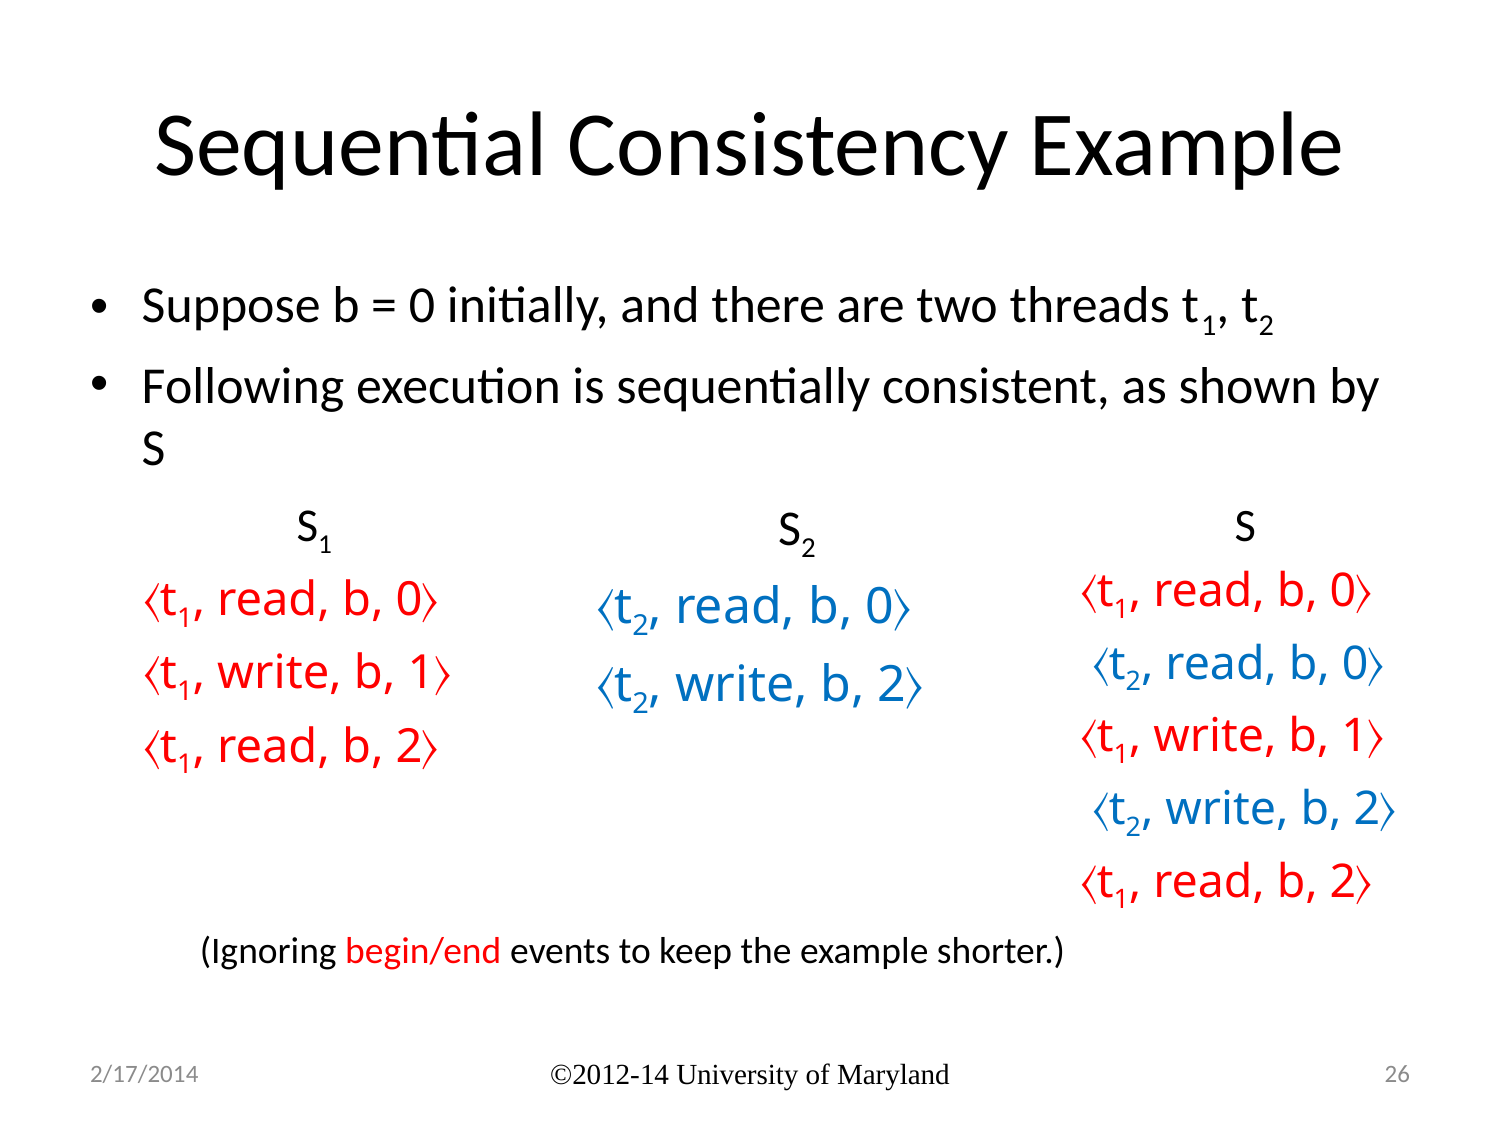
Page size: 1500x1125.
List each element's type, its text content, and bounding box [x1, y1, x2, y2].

footer ©2012-14 University of Maryland [512, 1042, 988, 1103]
text_box (Ignoring begin/end events to keep the example shorter.) [184, 919, 1081, 979]
text_box S 〈t1, read, b, 0〉 〈t2, read, b, 0〉 〈t1, write, b, 1〉 〈t2, write, b, 2〉 〈t1, read, b, 2〉 [1012, 487, 1425, 963]
list Suppose b = 0 initially, and there are two threads t1, t2 Following execution is sequentially consistent, as shown by S [75, 262, 1425, 488]
text_box S2 〈t2, read, b, 0〉 〈t2, write, b, 2〉 [525, 487, 1012, 763]
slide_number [75, 1042, 425, 1103]
slide_number 26 [1074, 1042, 1425, 1103]
text_box S1 〈t1, read, b, 0〉 〈t1, write, b, 1〉 〈t1, read, b, 2〉 [75, 487, 500, 788]
title Sequential Consistency Example [75, 45, 1425, 233]
